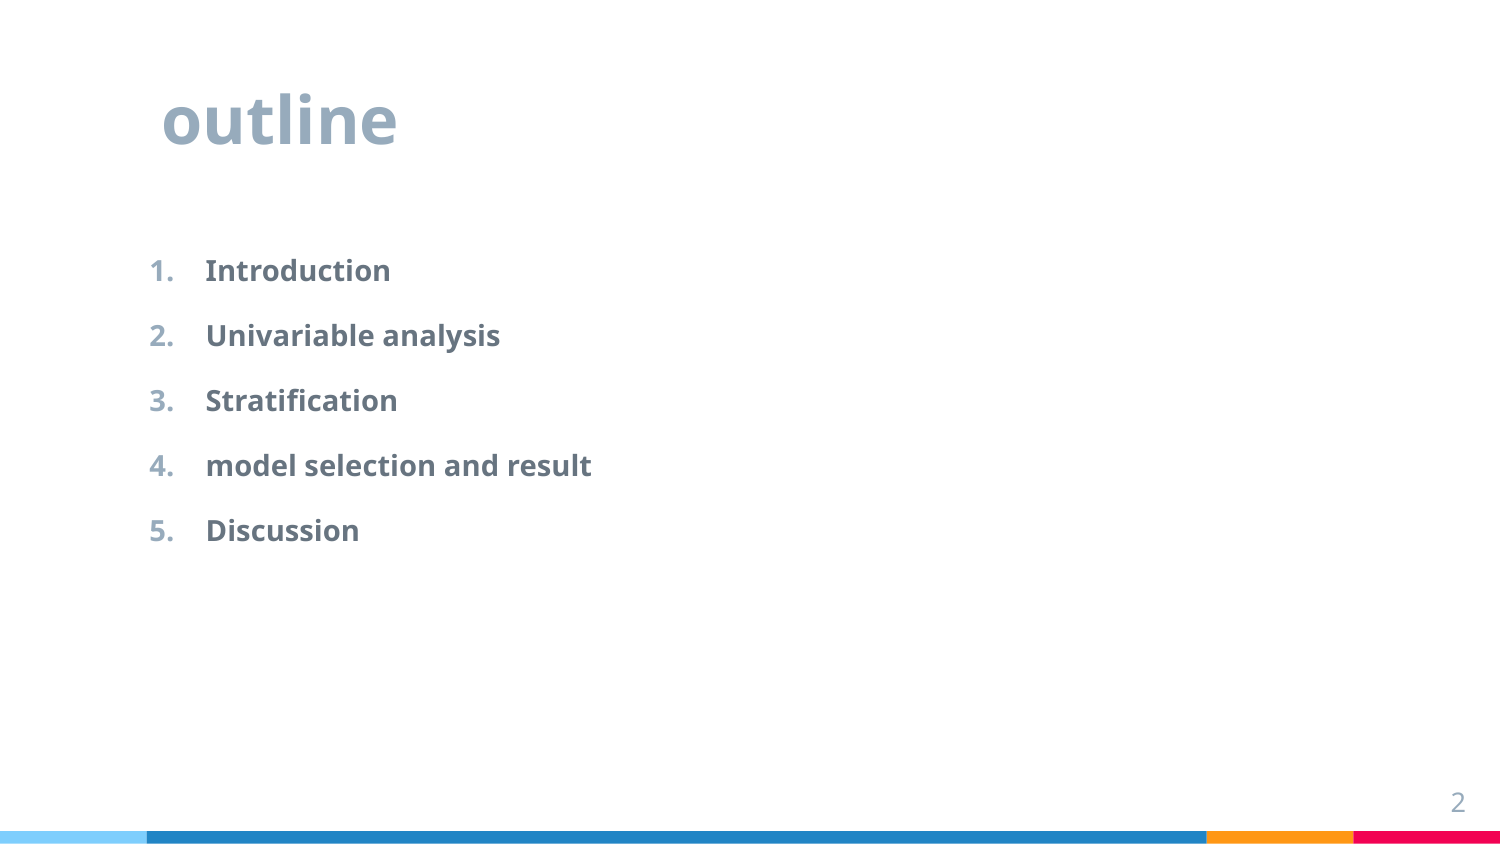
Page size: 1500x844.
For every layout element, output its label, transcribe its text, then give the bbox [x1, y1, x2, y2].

slide_number 2 [1391, 770, 1482, 822]
text_box Introduction Univariable analysis Stratification model selection and result Discussion [134, 219, 649, 625]
title outline [146, 32, 1207, 174]
